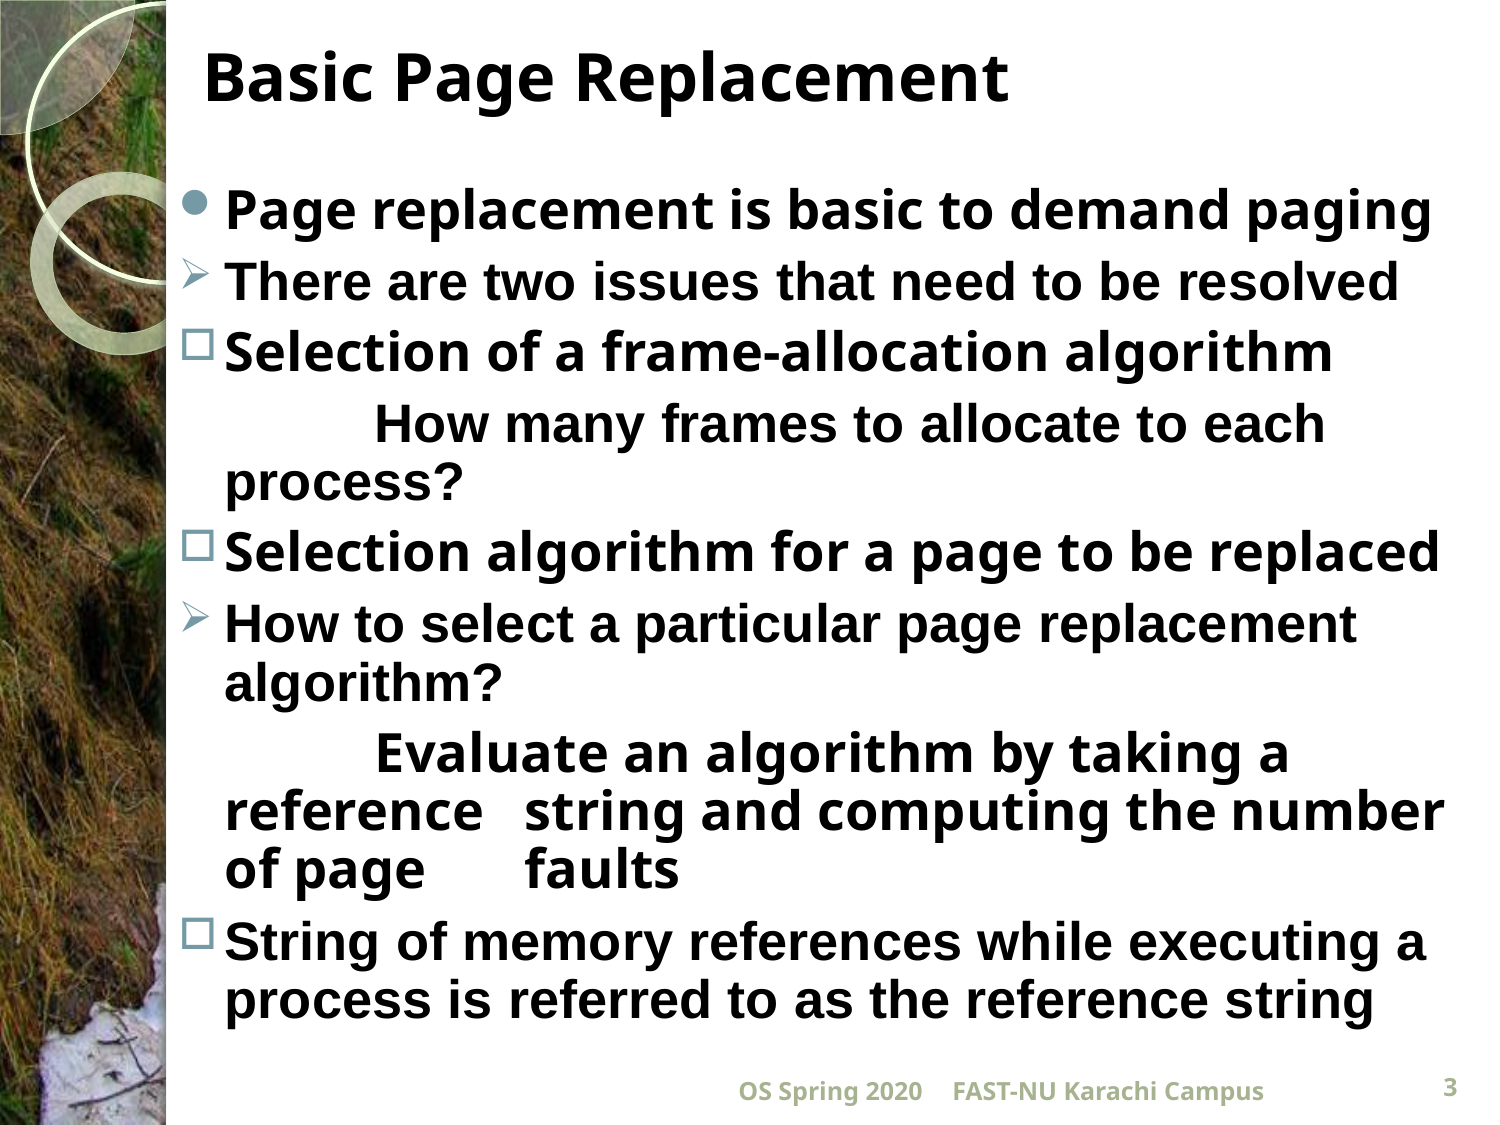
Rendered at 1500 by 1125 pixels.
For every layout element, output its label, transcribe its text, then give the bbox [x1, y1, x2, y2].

list Page replacement is basic to demand paging There are two issues that need to be resolved Selection of a frame-allocation algorithm How many frames to allocate to each process? Selection algorithm for a page to be replaced How to select a particular page replacement algorithm? Evaluate an algorithm by taking a reference string and computing the number of page faults String of memory references while executing a process is referred to as the reference string [149, 174, 1500, 1038]
picture [136, 0, 166, 4]
picture [0, 134, 166, 1125]
slide_number OS Spring 2020 [587, 1034, 937, 1113]
picture [32, 13, 160, 207]
picture [62, 195, 149, 279]
slide_number 3 [1413, 1034, 1488, 1113]
picture [53, 241, 149, 332]
footer FAST-NU Karachi Campus [937, 1034, 1413, 1113]
title Basic Page Replacement [187, 12, 1500, 138]
